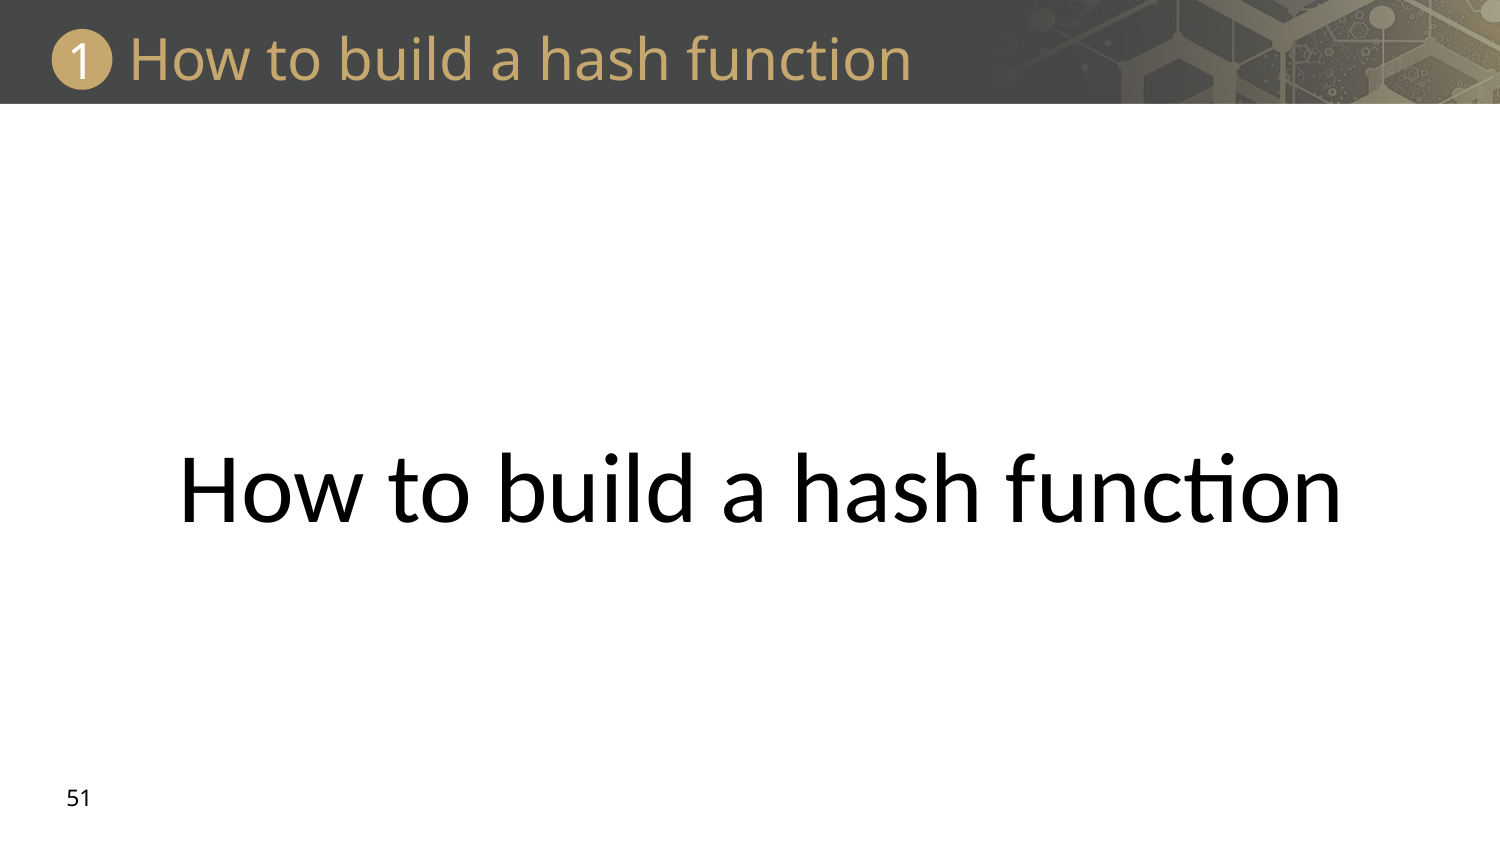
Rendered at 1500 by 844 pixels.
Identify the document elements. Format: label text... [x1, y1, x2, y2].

picture [0, 0, 1500, 103]
text_box How to build a hash function [23, 120, 1500, 844]
list 1 [51, 28, 113, 90]
title How to build a hash function [113, 13, 1459, 100]
